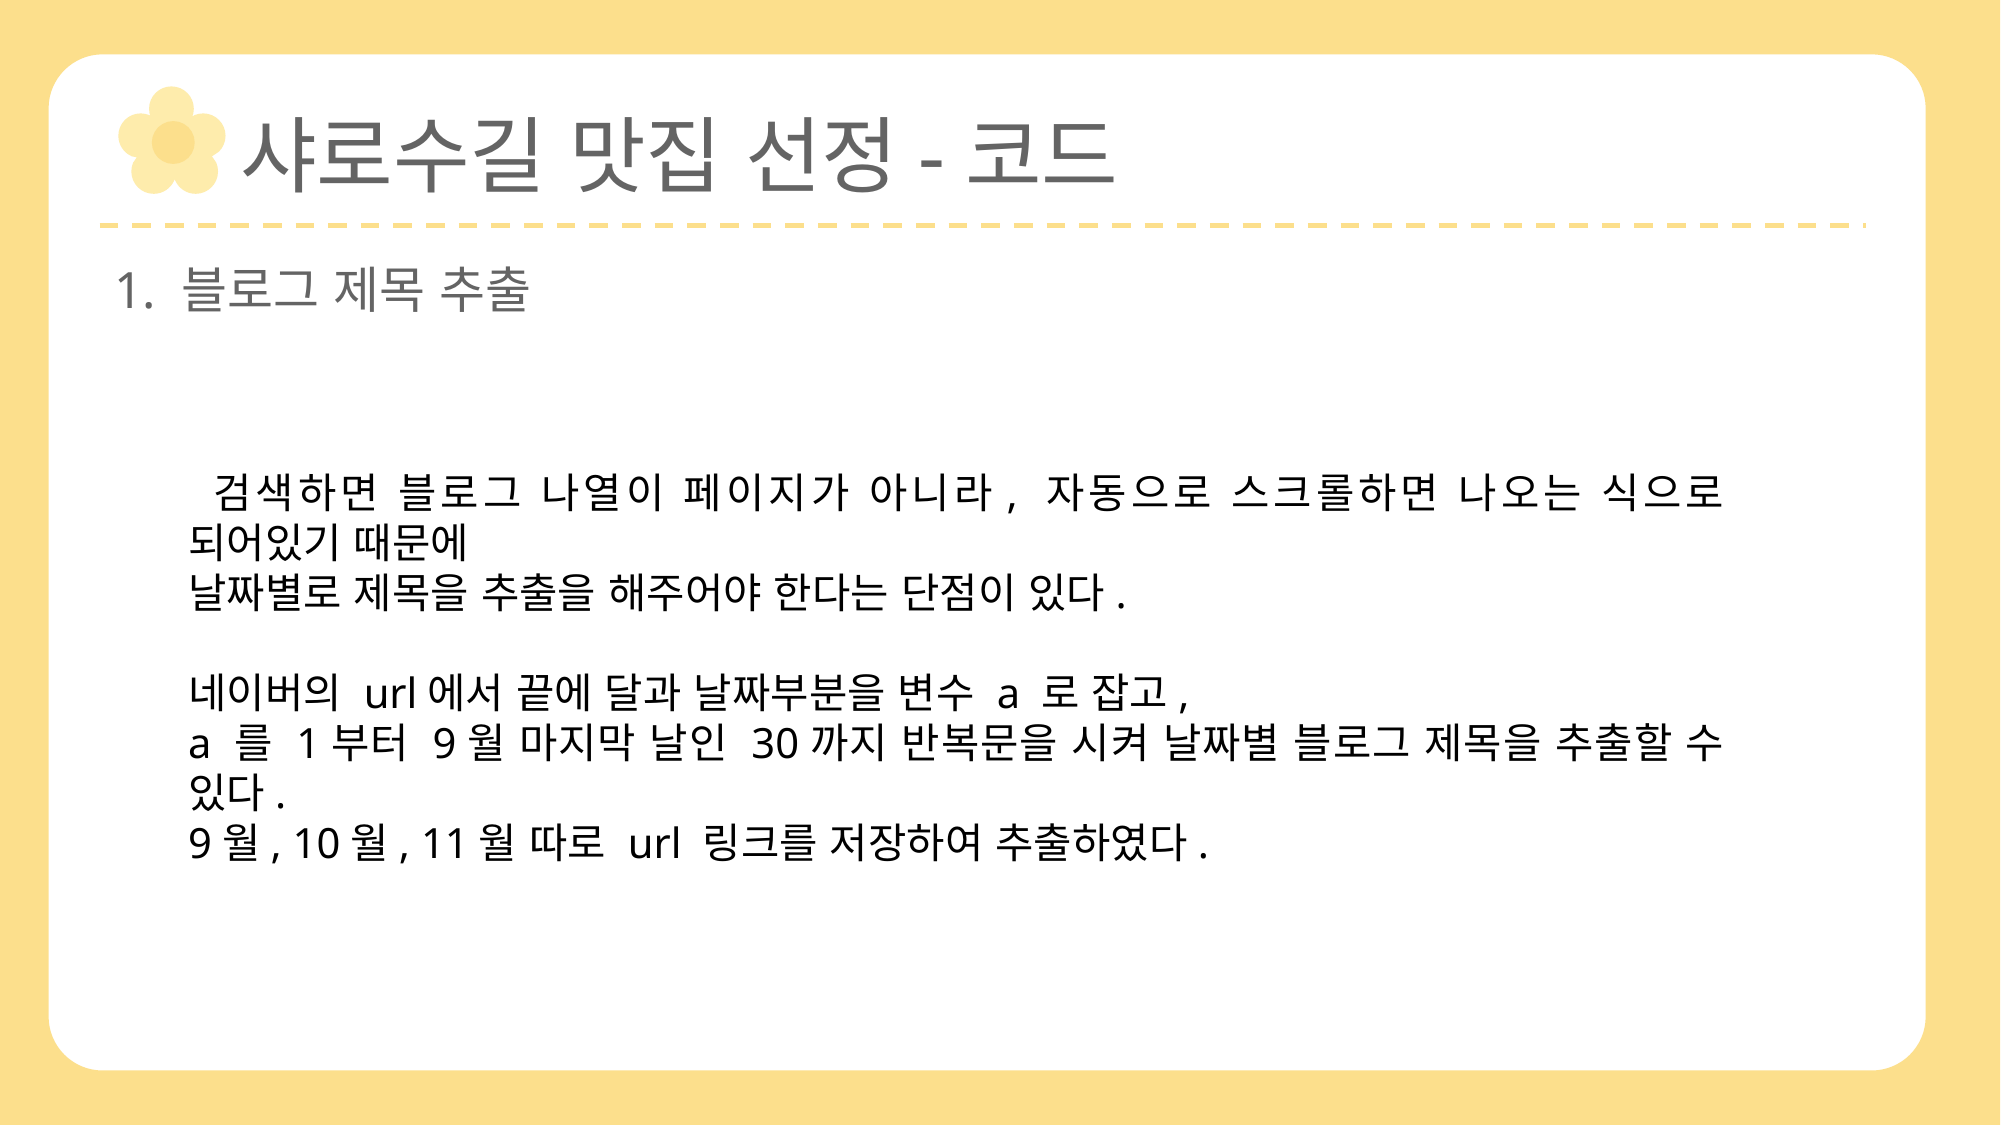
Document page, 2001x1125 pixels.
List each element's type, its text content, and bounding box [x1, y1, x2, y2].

text_box 검색하면 블로그 나열이 페이지가 아니라, 자동으로 스크롤하면 나오는 식으로 되어있기 때문에 날짜별로 제목을 추출을 해주어야 한다는 단점이 있다. 네이버의 url에서 끝에 달과 날짜부분을 변수 a 로 잡고, a 를 1부터 9월 마지막 날인 30까지 반복문을 시켜 날짜별 블로그 제목을 추출할 수 있다. 9월, 10월, 11월 따로 url 링크를 저장하여 추출하였다. [173, 459, 1740, 875]
text_box 샤로수길 맛집 선정-코드 [225, 95, 1211, 211]
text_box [118, 86, 226, 194]
text_box 1. 블로그 제목 추출 [99, 250, 1085, 326]
